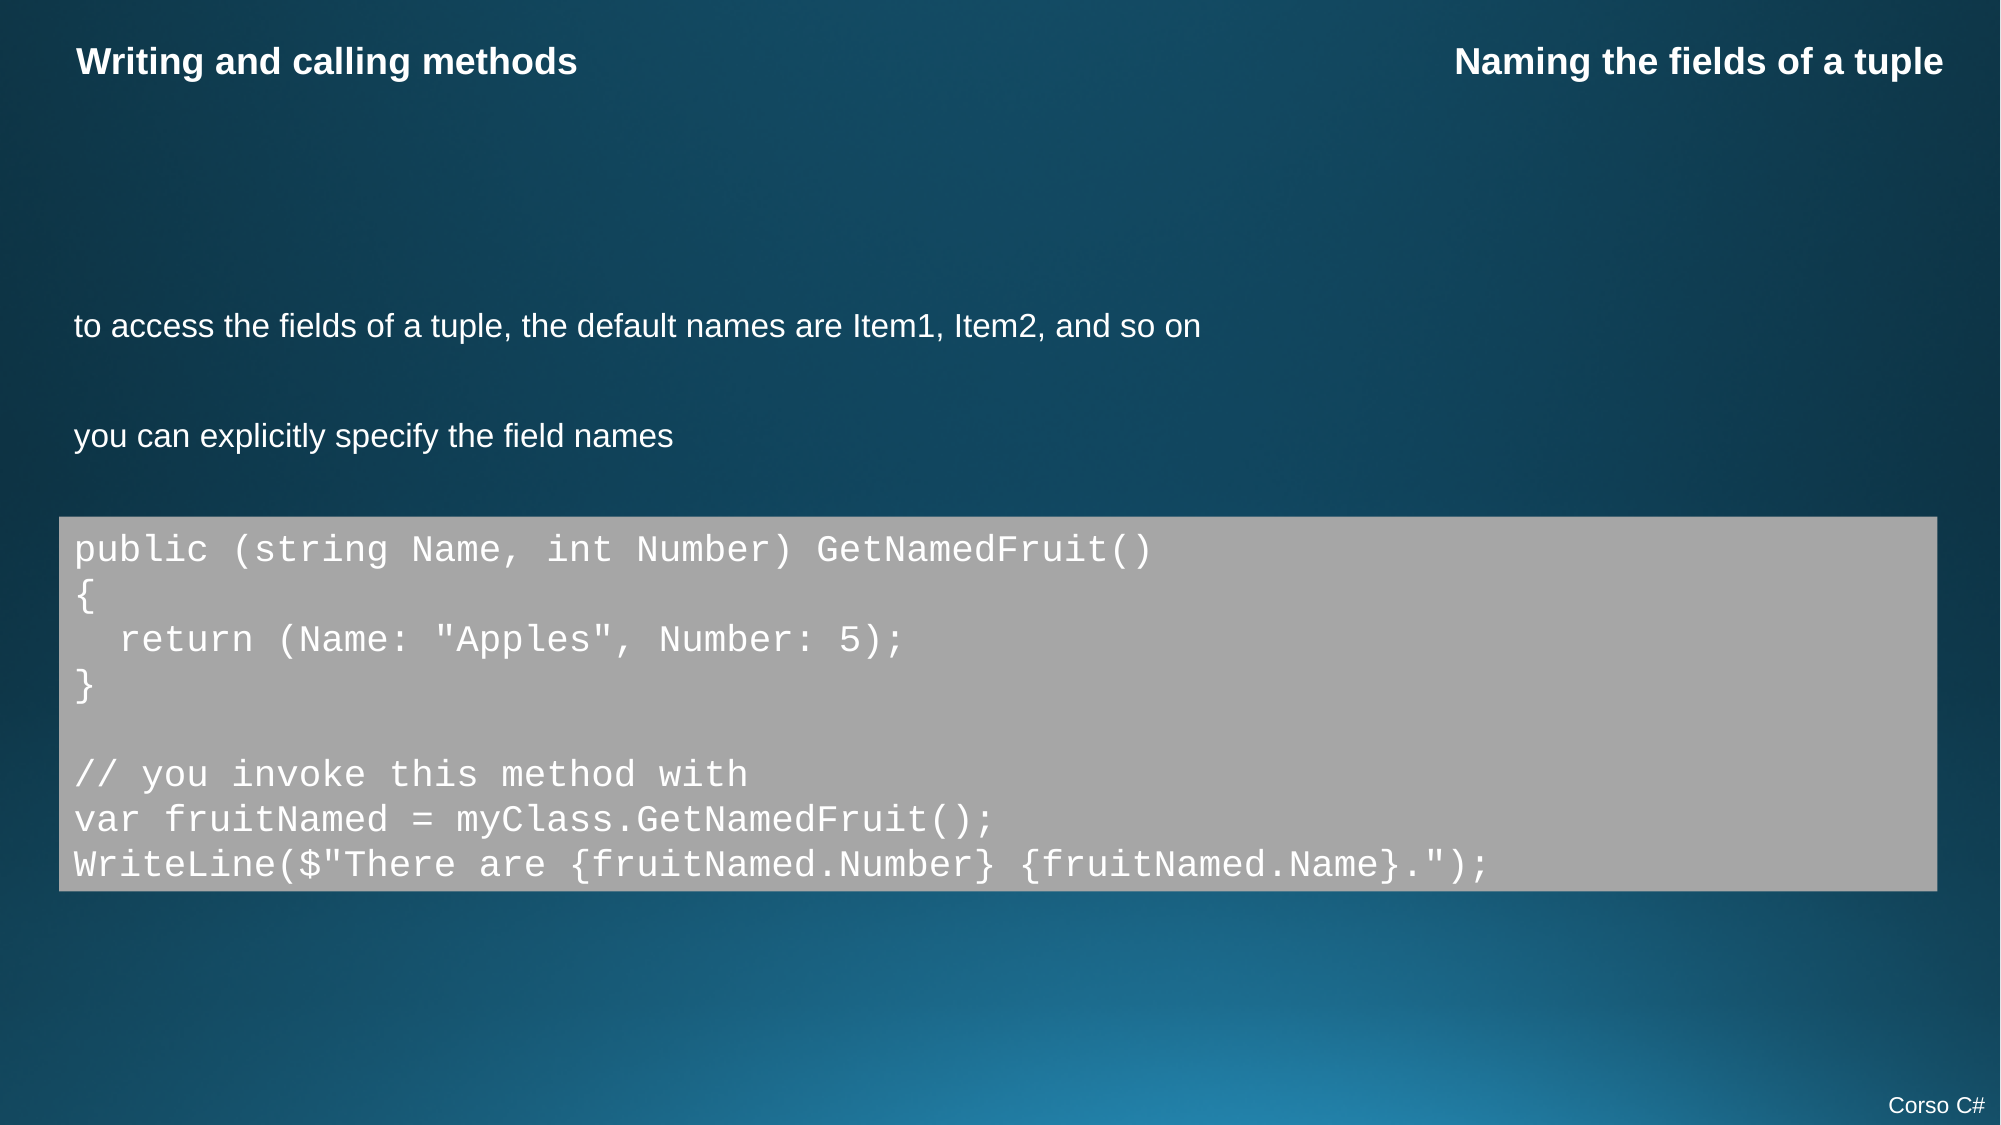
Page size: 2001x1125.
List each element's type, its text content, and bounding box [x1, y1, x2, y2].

picture [0, 0, 2001, 1125]
text_box to access the fields of a tuple, the default names are Item1, Item2, and so on you can explicitly specify the field names [59, 277, 1938, 462]
text_box Writing and calling methods [61, 29, 594, 89]
text_box Corso C# [0, 1083, 2000, 1125]
text_box Naming the fields of a tuple [1176, 29, 1960, 89]
text_box public (string Name, int Number) GetNamedFruit() { return (Name: "Apples", Number: 5); } // you invoke this method with var fruitNamed = myClass.GetNamedFruit(); WriteLine($"There are {fruitNamed.Number} {fruitNamed.Name}."); [59, 516, 1938, 892]
